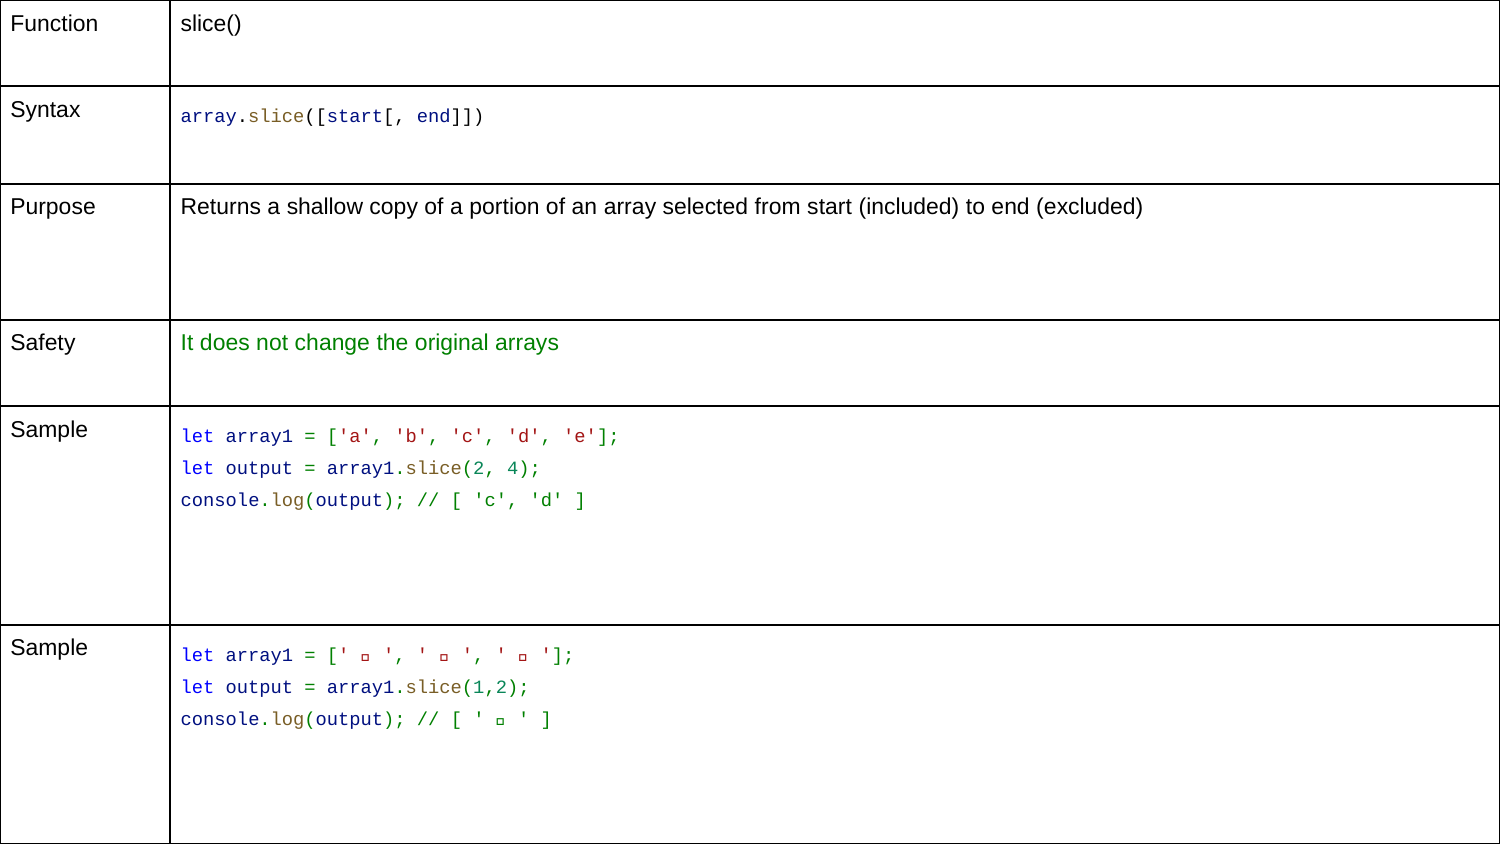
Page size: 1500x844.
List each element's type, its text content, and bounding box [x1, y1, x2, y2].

table_cell let array1 = ['a', 'b', 'c', 'd', 'e']; let output = array1.slice(2, 4); console.log(output); // [ 'c', 'd' ] [171, 407, 1499, 624]
table_cell Returns a shallow copy of a portion of an array selected from start (included) to end (excluded) [171, 185, 1499, 319]
table_cell It does not change the original arrays [171, 321, 1499, 405]
table_cell let array1 = [' 🐄 ', ' 🌽 ', ' 🐔 ']; let output = array1.slice(1,2); console.log(output); // [ ' 🌽 ' ] [171, 626, 1499, 843]
table_cell Sample [1, 626, 169, 843]
table_cell Safety [1, 321, 169, 405]
table_header Function [1, 1, 169, 85]
table_cell Purpose [1, 185, 169, 319]
table_cell array.slice([start[, end]]) [171, 87, 1499, 183]
table_cell Sample [1, 407, 169, 624]
table_cell Syntax [1, 87, 169, 183]
table_header slice() [171, 1, 1499, 85]
